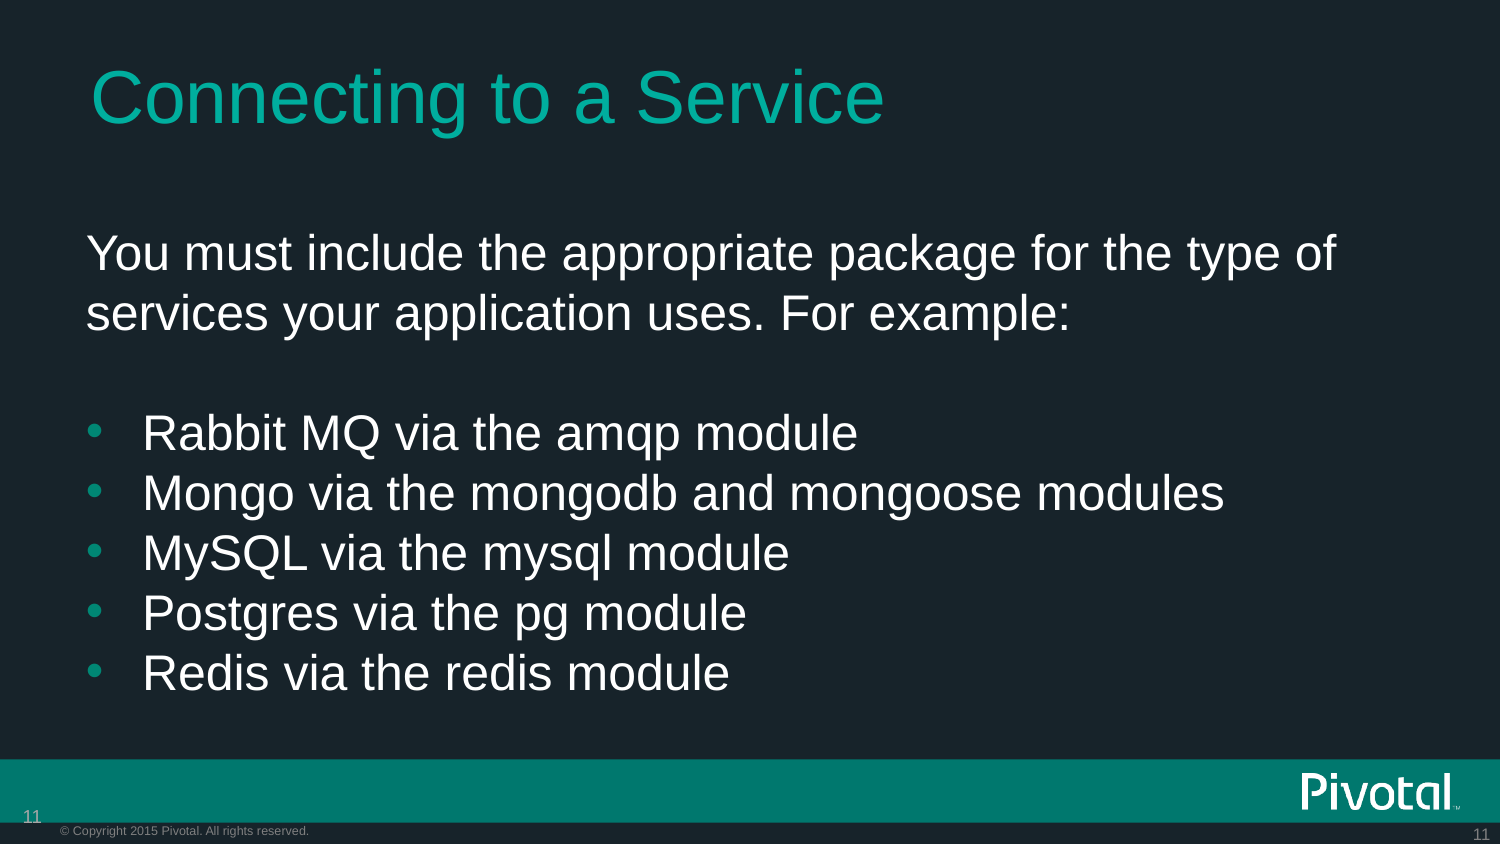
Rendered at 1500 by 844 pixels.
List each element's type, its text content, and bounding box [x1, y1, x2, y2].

text_box 11 [7, 797, 70, 843]
picture [1302, 773, 1460, 810]
list You must include the appropriate package for the type of services your application uses. For example: Rabbit MQ via the amqp module Mongo via the mongodb and mongoose modules MySQL via the mysql module Postgres via the pg module Redis via the redis module [70, 204, 1434, 487]
title Connecting to a Service [75, 33, 1500, 175]
